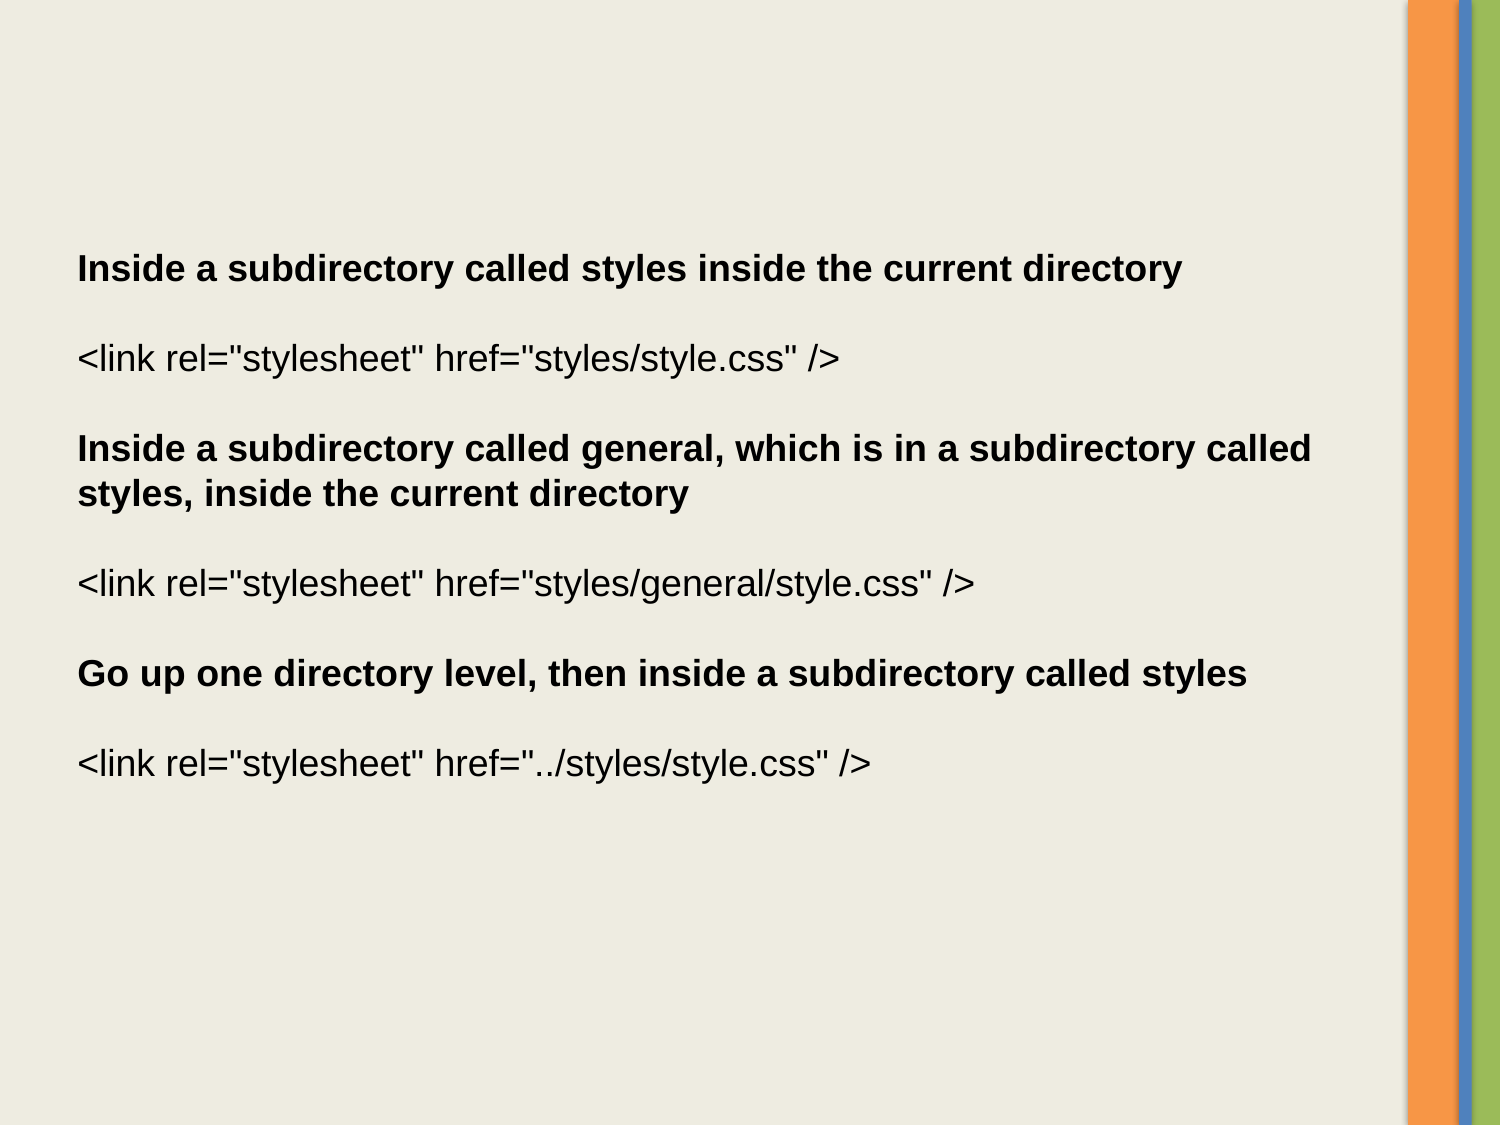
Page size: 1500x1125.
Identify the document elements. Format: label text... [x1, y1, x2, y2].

text_box Inside a subdirectory called styles inside the current directory <link rel="stylesheet" href="styles/style.css" /> Inside a subdirectory called general, which is in a subdirectory called styles, inside the current directory <link rel="stylesheet" href="styles/general/style.css" /> Go up one directory level, then inside a subdirectory called styles <link rel="stylesheet" href="../styles/style.css" /> [62, 236, 1363, 792]
